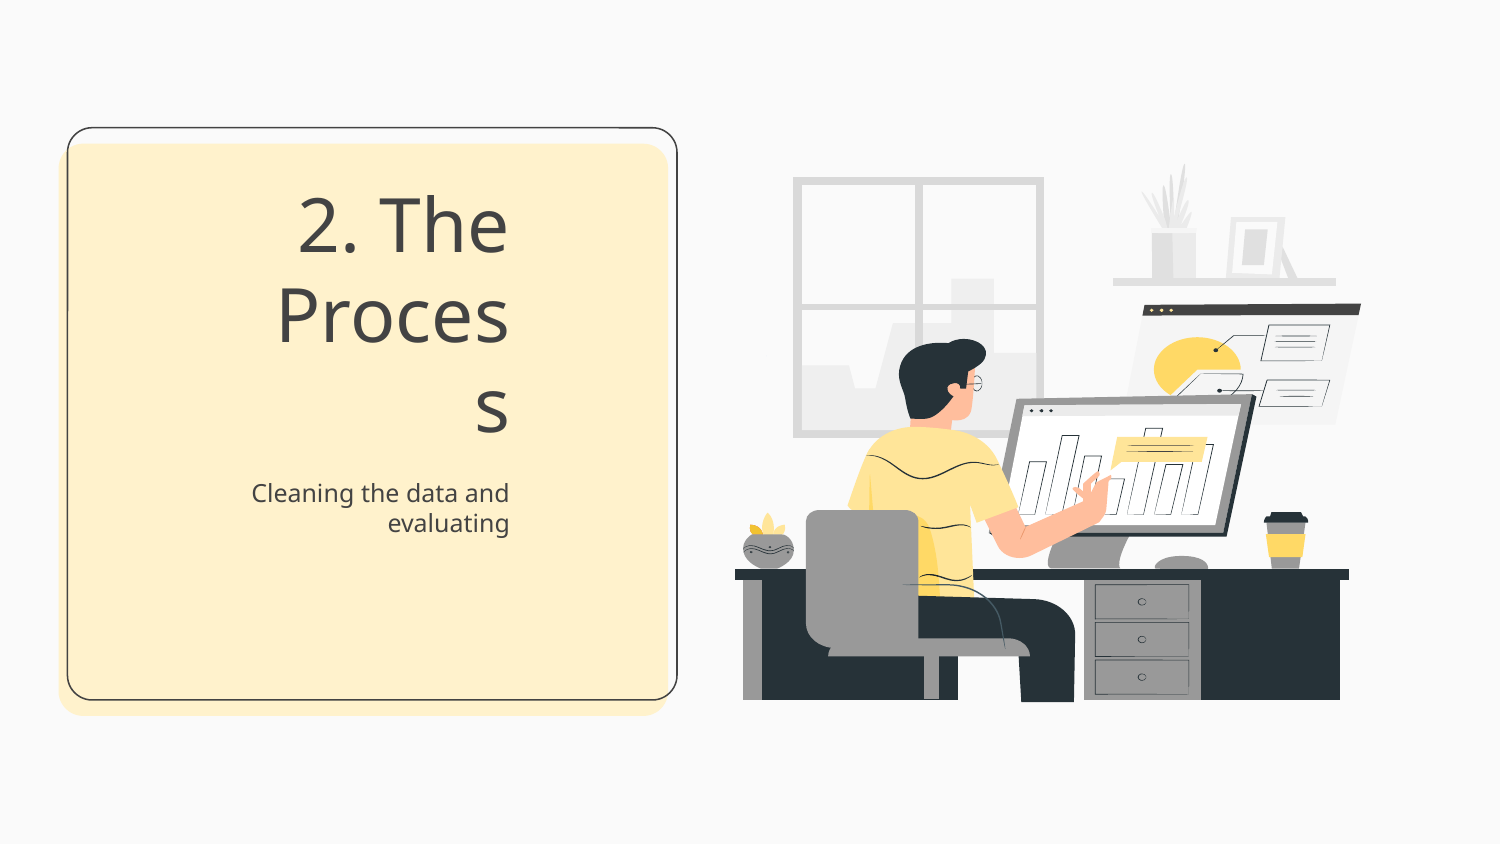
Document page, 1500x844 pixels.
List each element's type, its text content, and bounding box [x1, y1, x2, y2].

title 2. The Process [238, 281, 526, 462]
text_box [734, 163, 1362, 703]
subtitle Cleaning the data and evaluating [145, 462, 526, 644]
